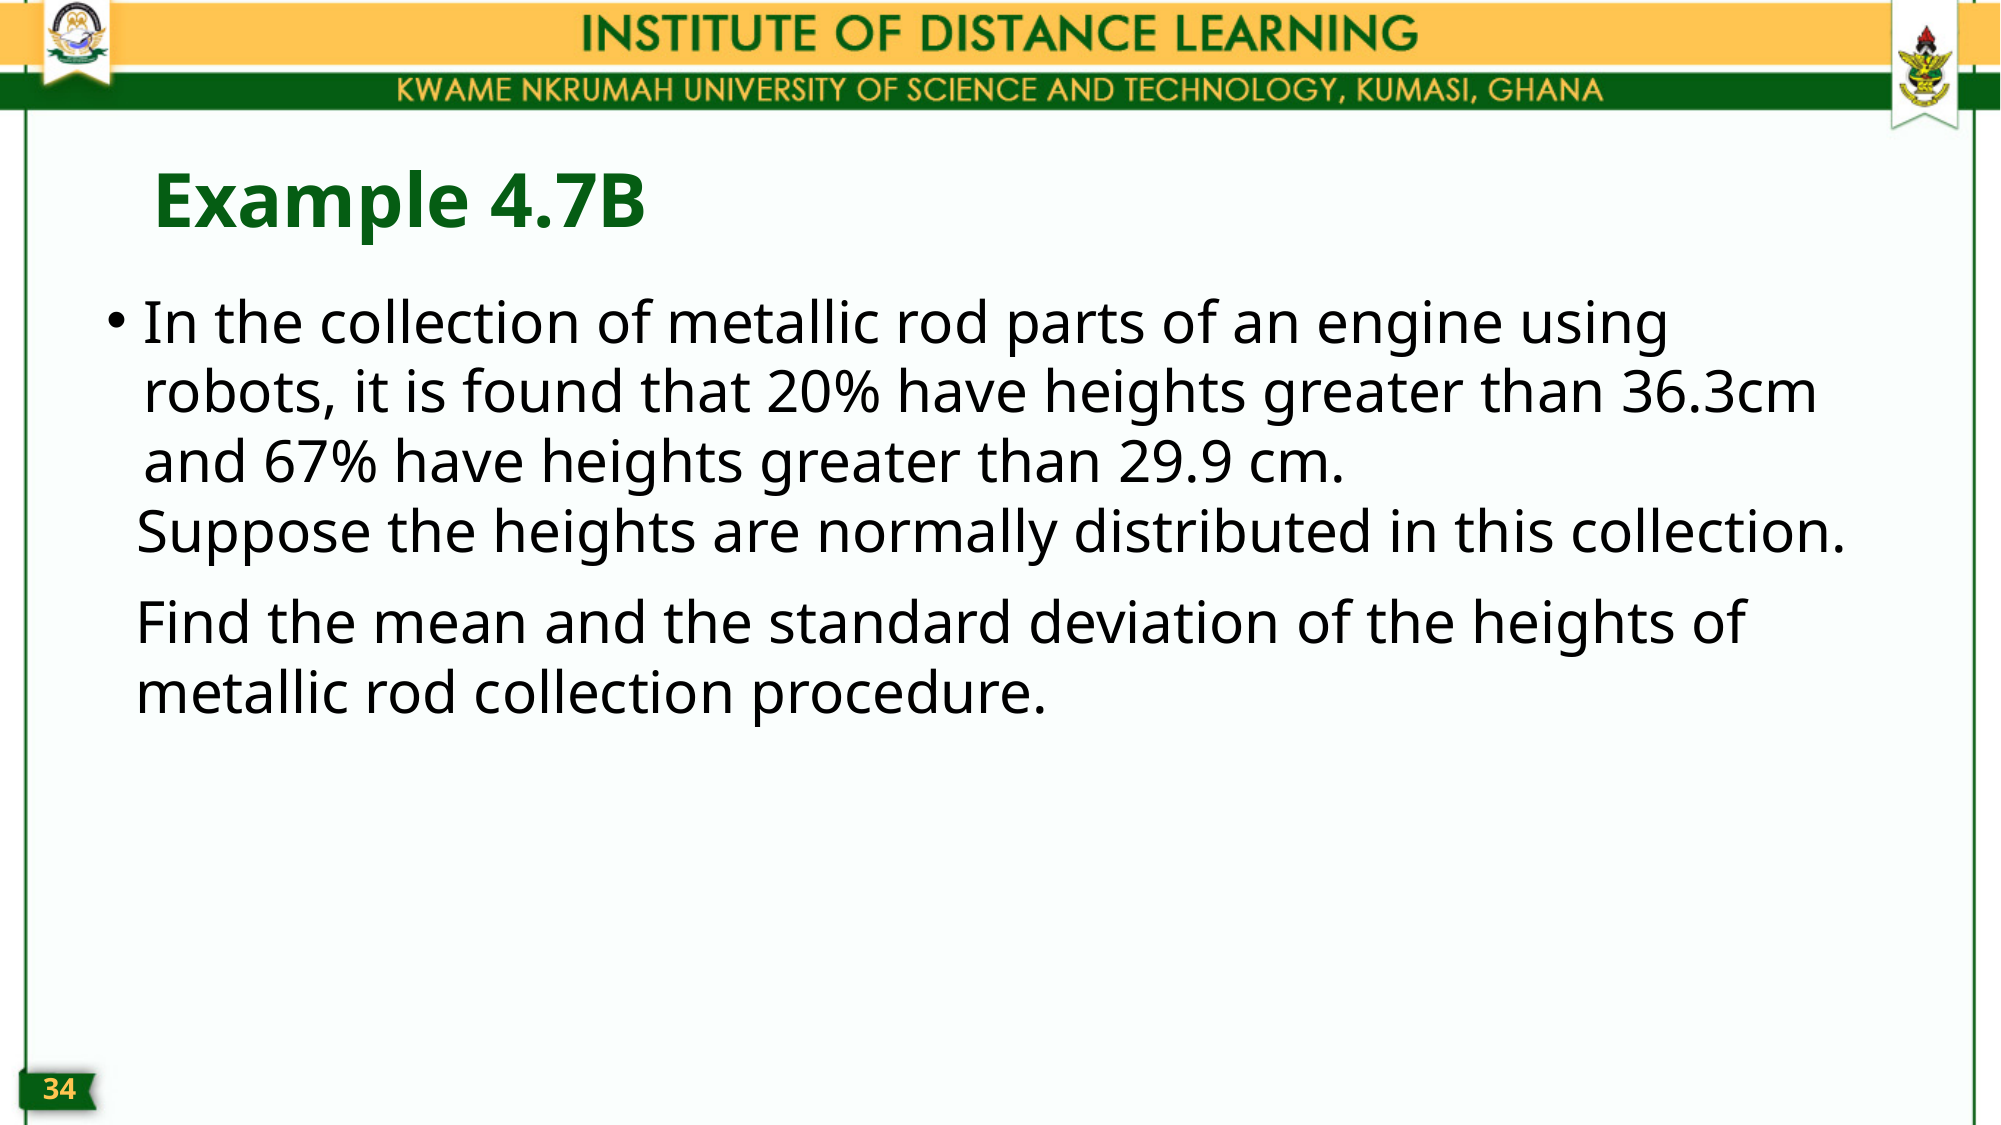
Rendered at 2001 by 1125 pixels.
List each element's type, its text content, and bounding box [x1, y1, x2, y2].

list In the collection of metallic rod parts of an engine using robots, it is found that 20% have heights greater than 36.3cm and 67% have heights greater than 29.9 cm. Suppose the heights are normally distributed in this collection. Find the mean and the standard deviation of the heights of metallic rod collection procedure. [91, 509, 1893, 1100]
slide_number 33 [24, 1060, 92, 1121]
title Example 4.7B [137, 148, 1863, 257]
list In the collection of metallic rod parts of an engine using robots, it is found that 20% have heights greater than 36.3cm and 67% have heights greater than 29.9 cm. Suppose the heights are normally distributed in this collection. Find the mean and the standard deviation of the heights of metallic rod collection procedure. [91, 277, 1893, 329]
text_box [91, 329, 1893, 509]
picture [0, 0, 2001, 1125]
